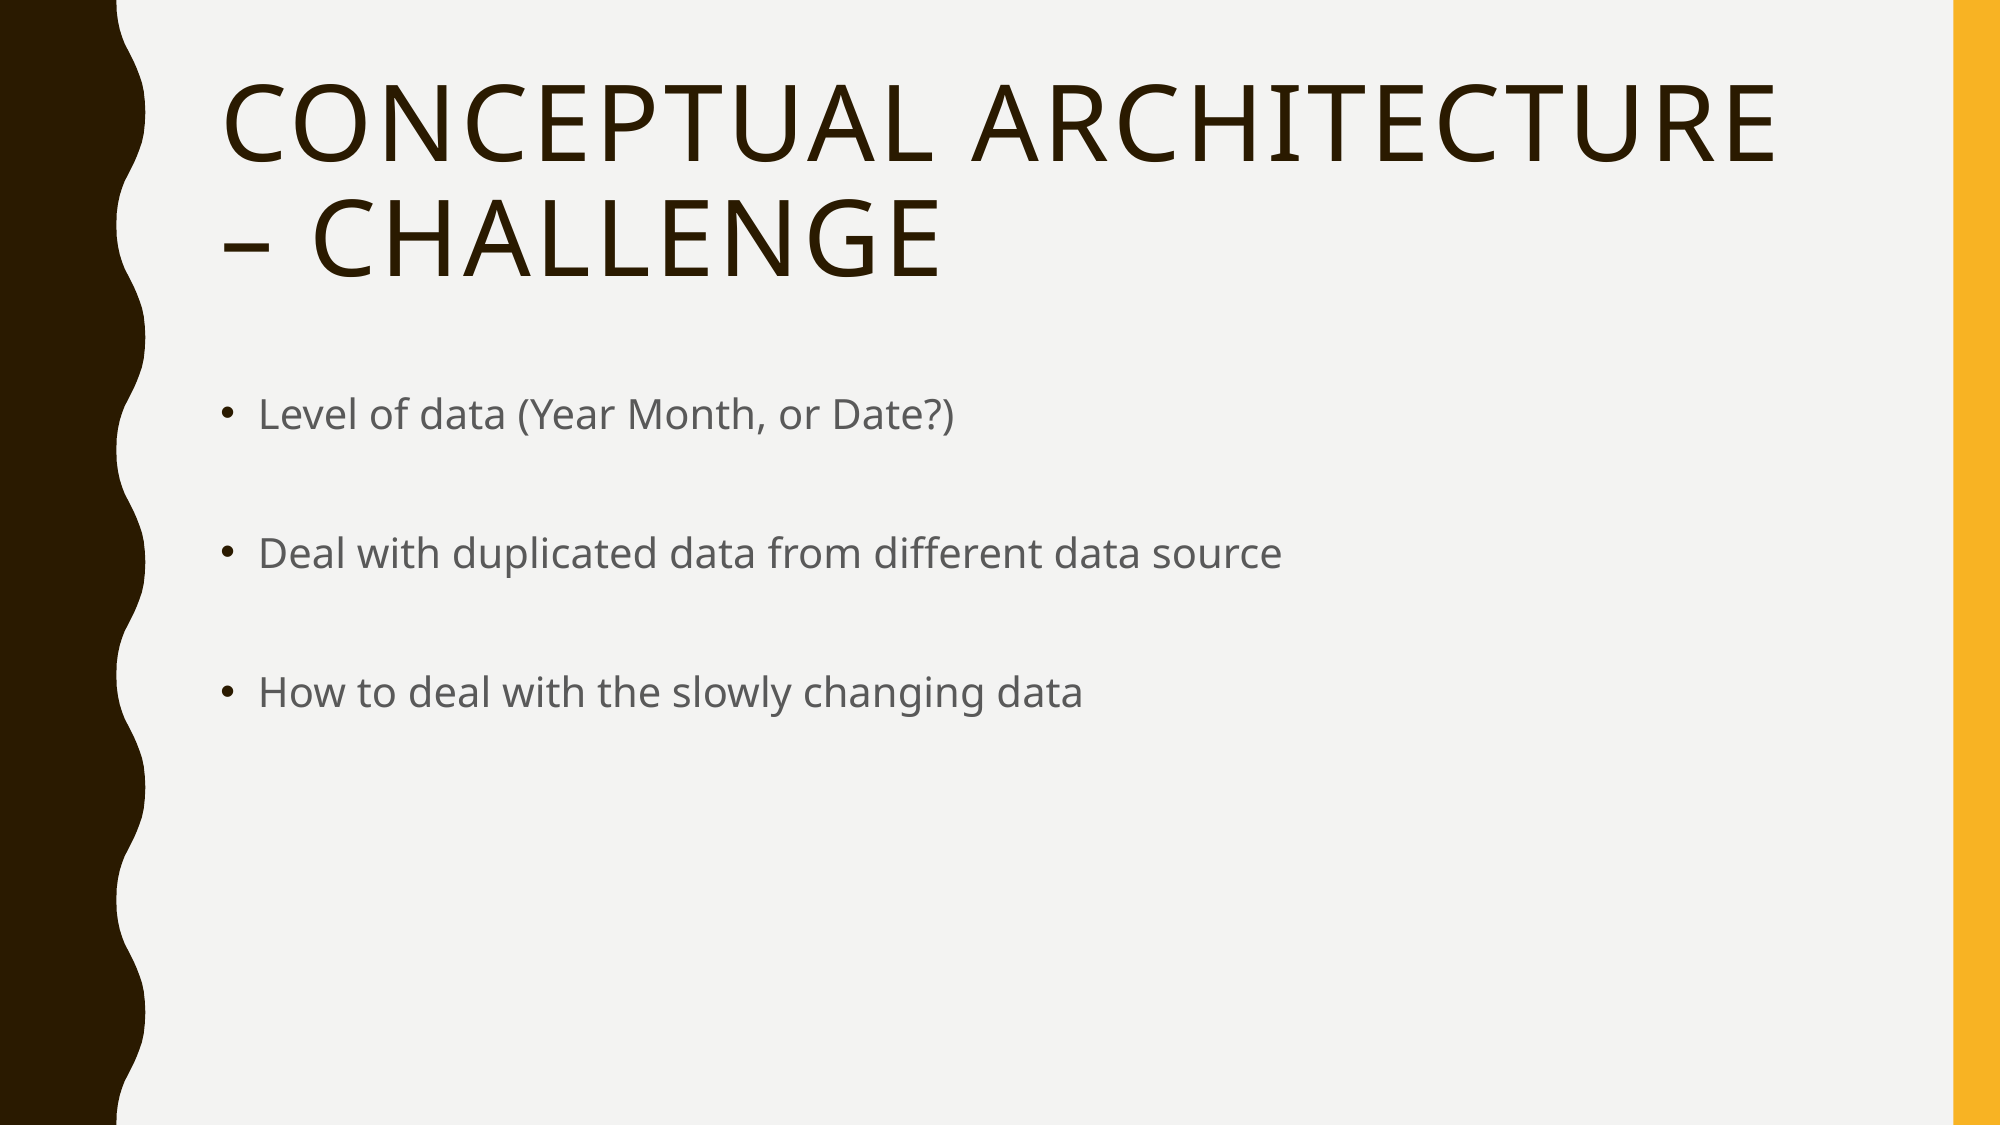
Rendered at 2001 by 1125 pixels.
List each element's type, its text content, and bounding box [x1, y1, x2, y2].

title Conceptual Architecture – Challenge [205, 62, 1875, 308]
list Level of data (Year Month, or Date?) Deal with duplicated data from different data source How to deal with the slowly changing data [205, 375, 1875, 965]
